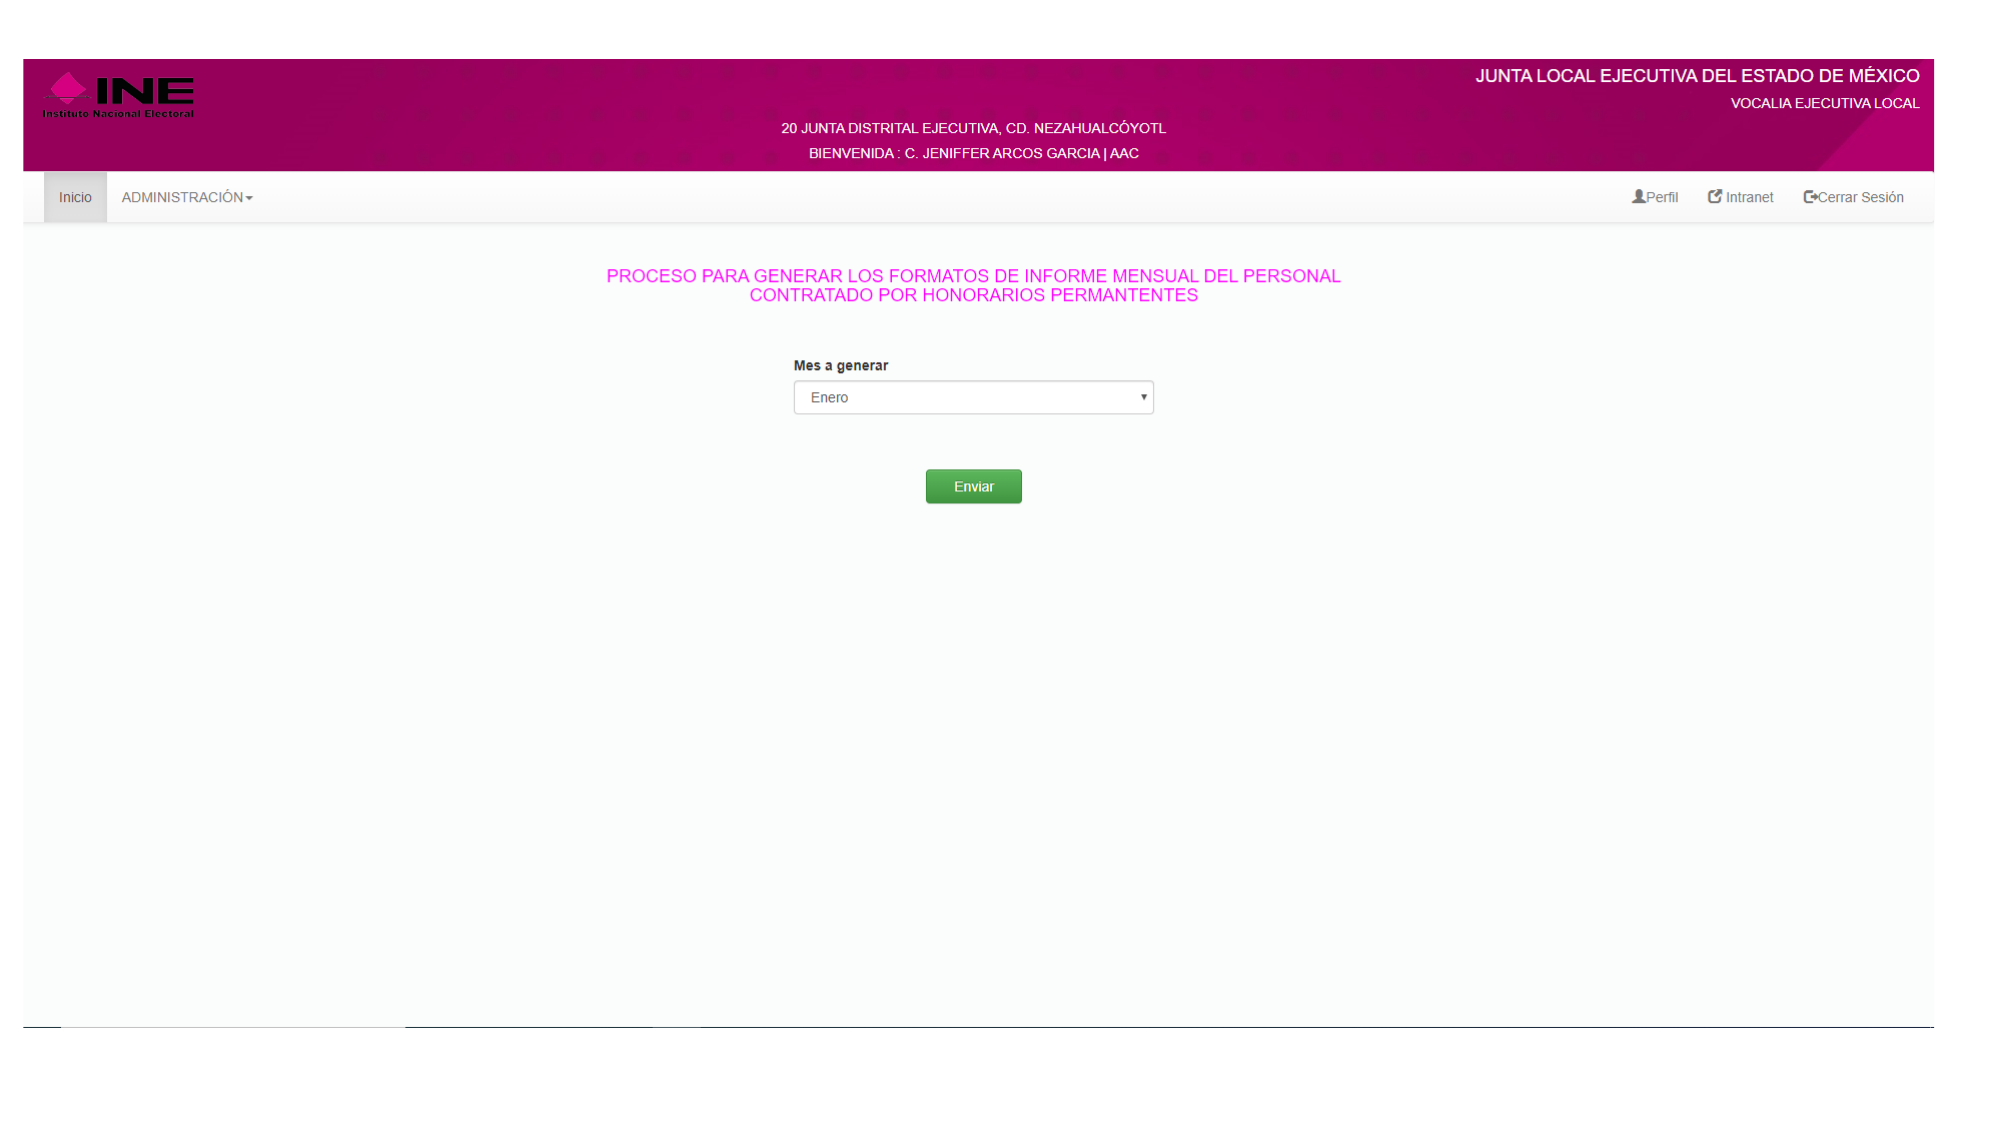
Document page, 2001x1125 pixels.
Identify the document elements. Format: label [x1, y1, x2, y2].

picture [23, 59, 1935, 1028]
